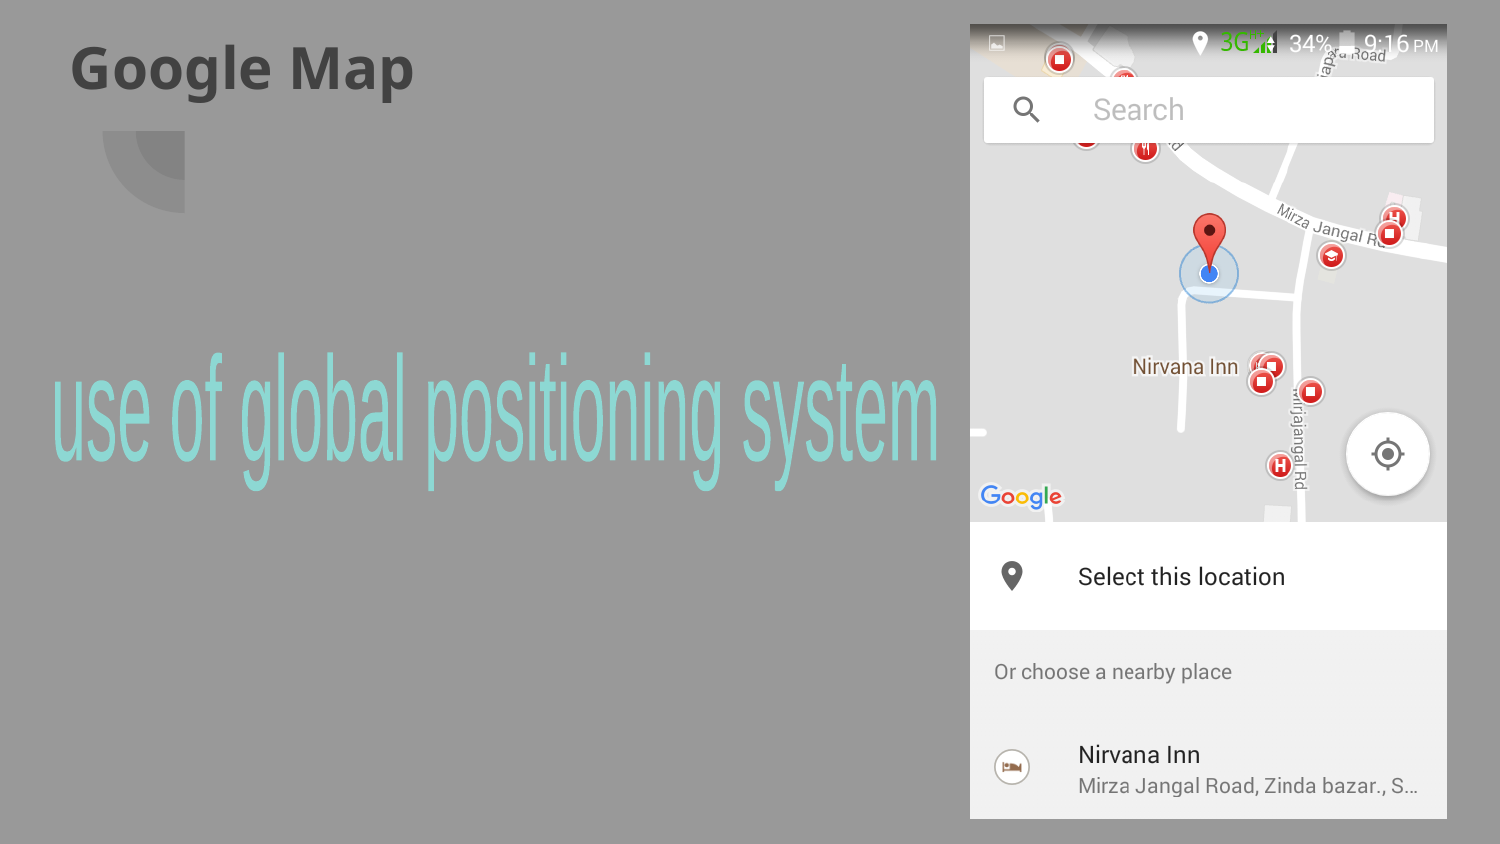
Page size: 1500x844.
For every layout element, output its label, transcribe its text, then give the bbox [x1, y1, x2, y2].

title Google Map [55, 16, 441, 106]
picture [970, 24, 1447, 819]
